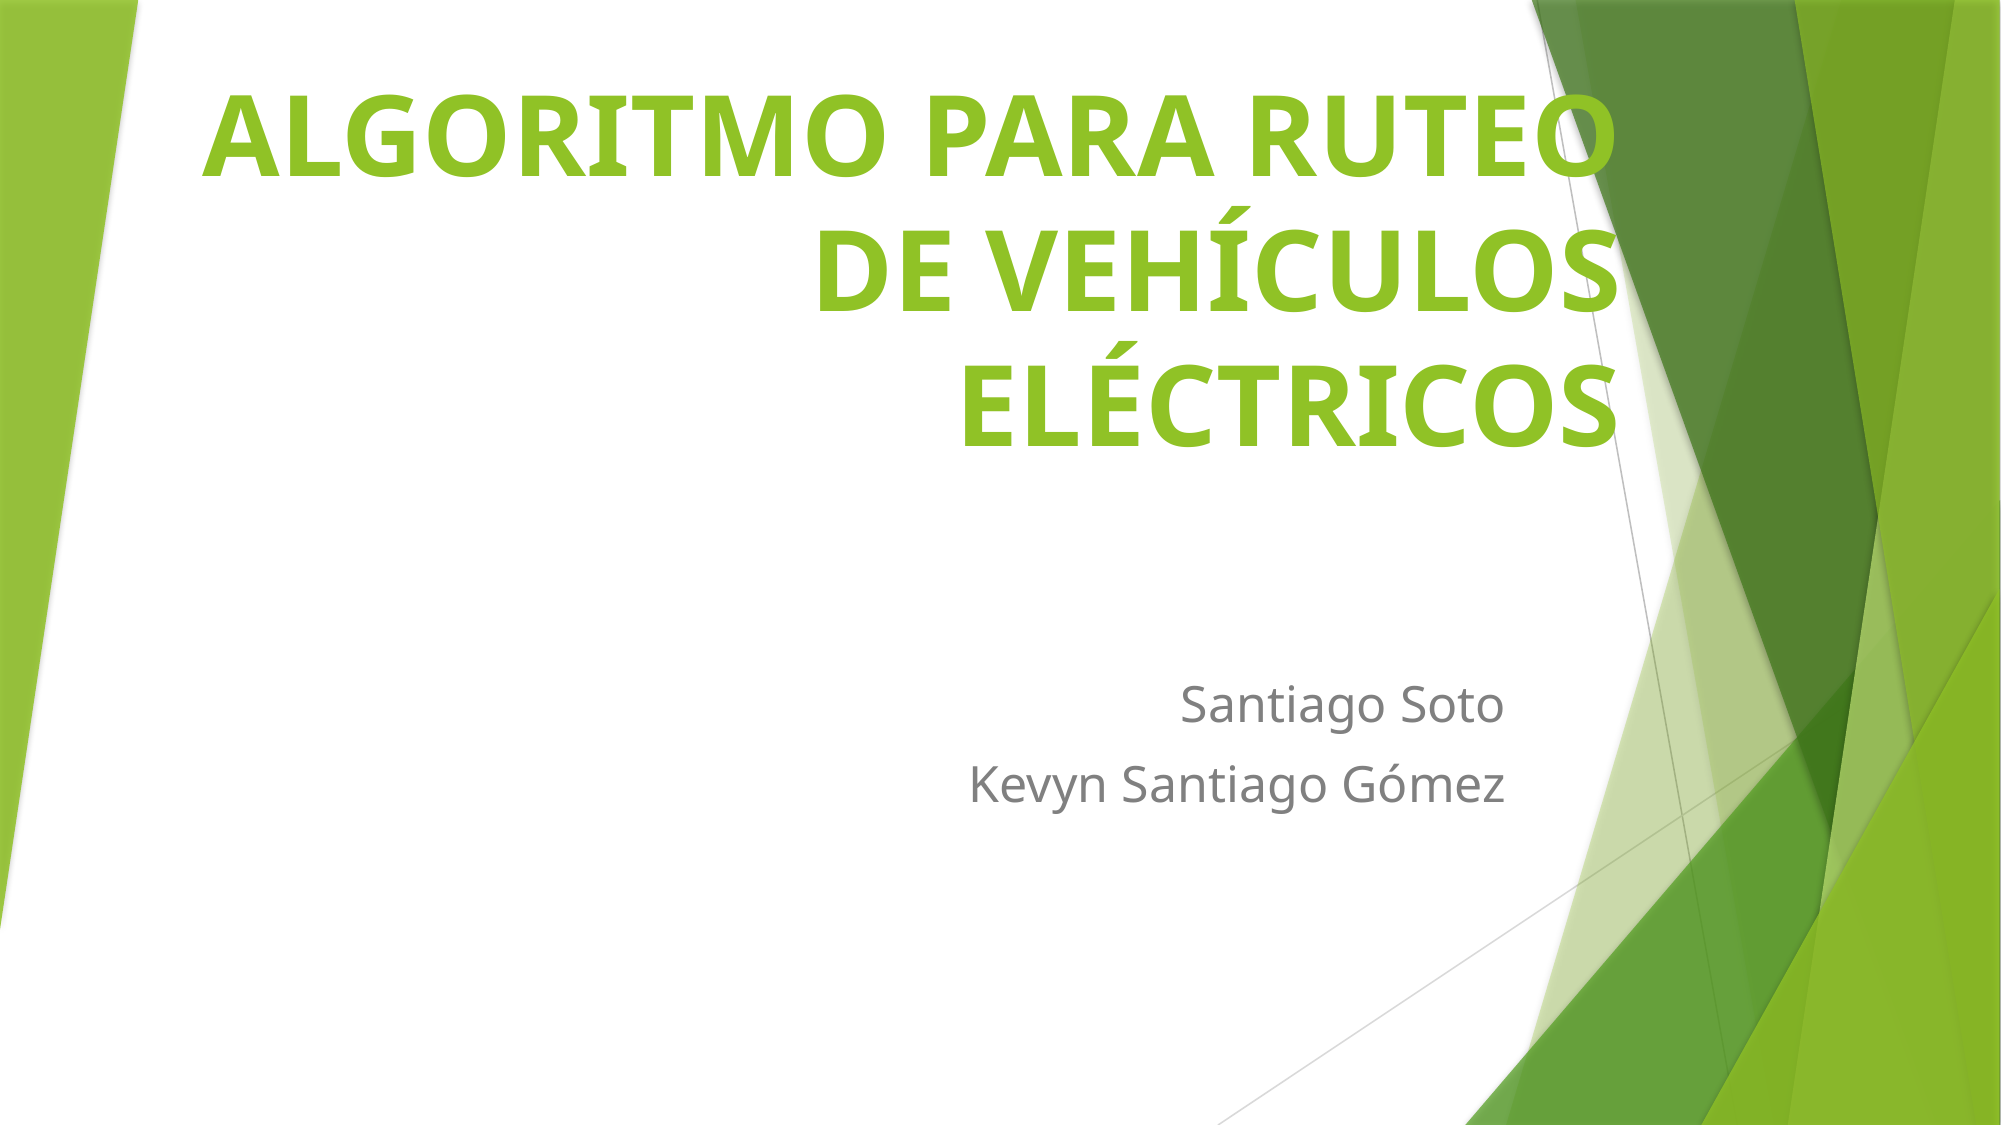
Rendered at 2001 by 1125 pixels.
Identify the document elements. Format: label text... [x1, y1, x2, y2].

subtitle Santiago Soto Kevyn Santiago Gómez [247, 664, 1522, 845]
title ALGORITMO PARA RUTEO DE VEHÍCULOS ELÉCTRICOS [132, 0, 1637, 477]
